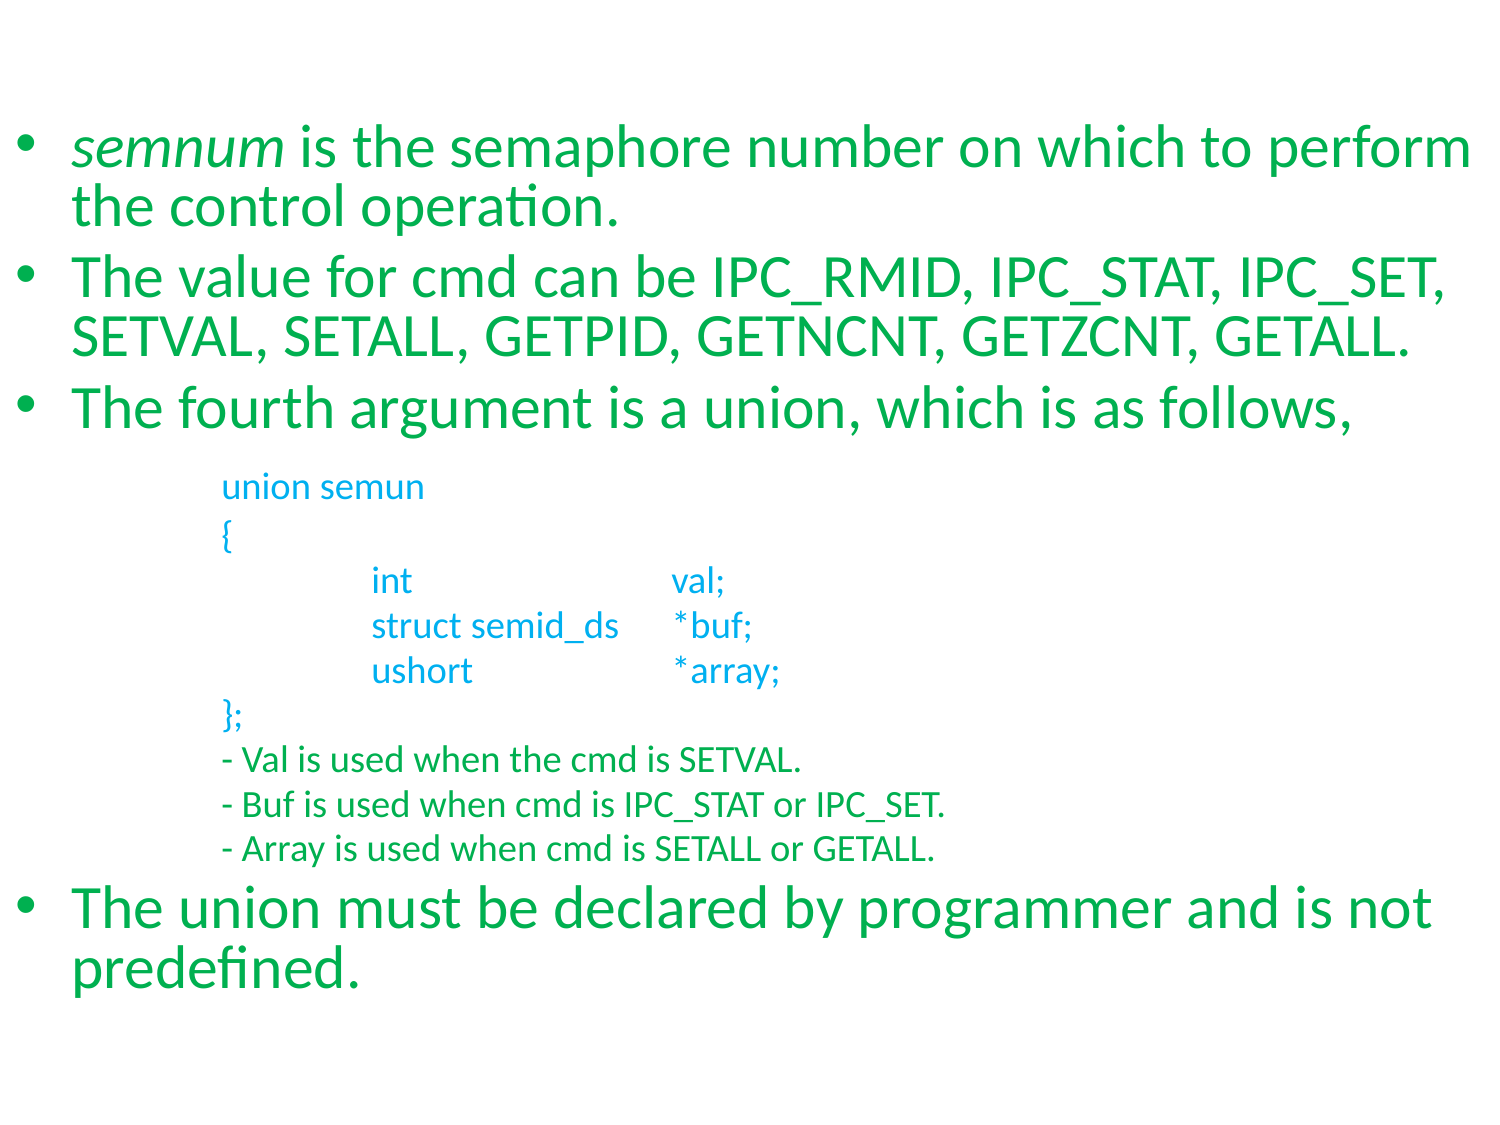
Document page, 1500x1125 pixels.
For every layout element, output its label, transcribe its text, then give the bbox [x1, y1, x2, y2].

list semnum is the semaphore number on which to perform the control operation. The value for cmd can be IPC_RMID, IPC_STAT, IPC_SET, SETVAL, SETALL, GETPID, GETNCNT, GETZCNT, GETALL. The fourth argument is a union, which is as follows, union semun { int val; struct semid_ds *buf; ushort *array; }; - Val is used when the cmd is SETVAL. - Buf is used when cmd is IPC_STAT or IPC_SET. - Array is used when cmd is SETALL or GETALL. The union must be declared by programmer and is not predefined. [0, 112, 1500, 1125]
